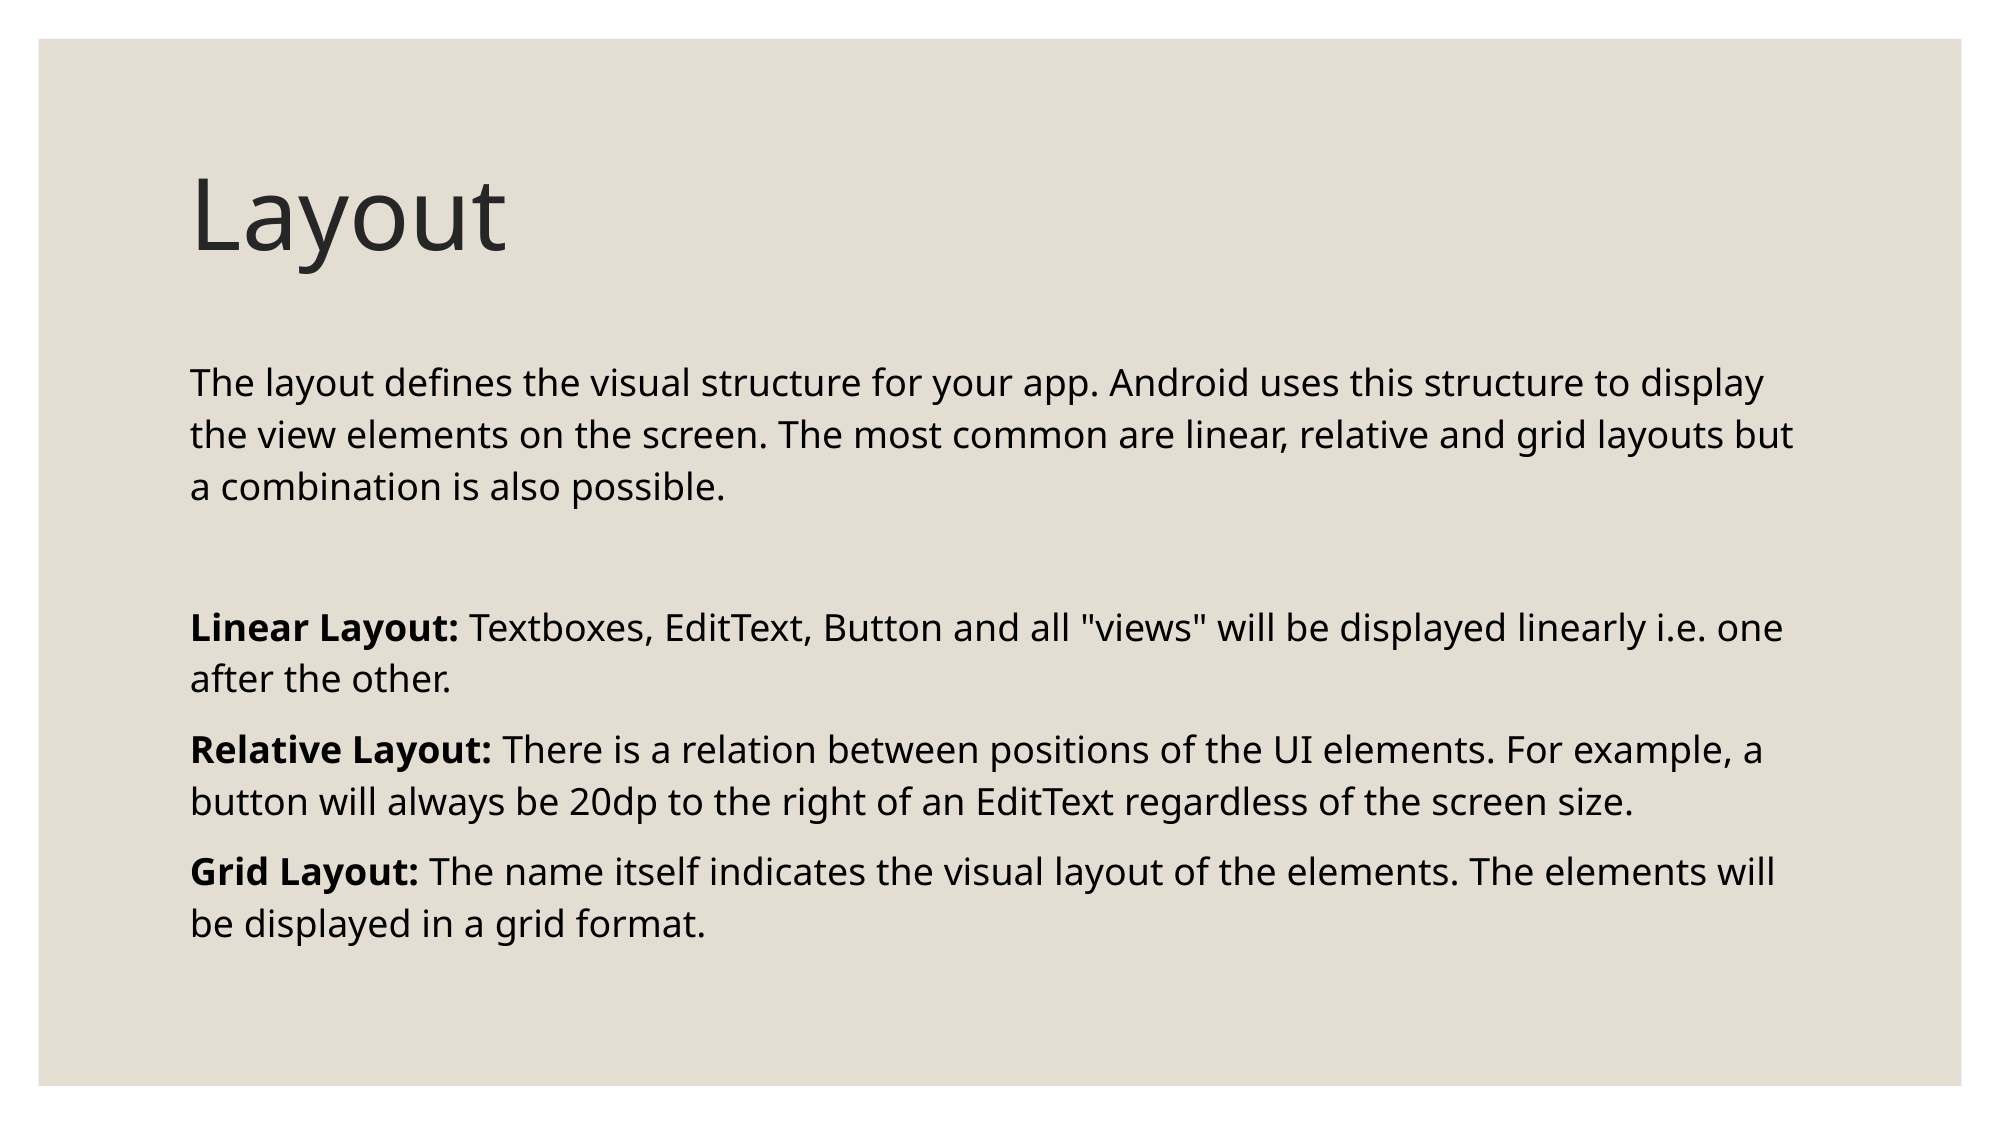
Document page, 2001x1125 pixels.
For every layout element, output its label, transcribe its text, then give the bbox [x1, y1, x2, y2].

title Layout [174, 105, 1825, 331]
list The layout defines the visual structure for your app. Android uses this structure to display the view elements on the screen. The most common are linear, relative and grid layouts but a combination is also possible. Linear Layout: Textboxes, EditText, Button and all "views" will be displayed linearly i.e. one after the other. Relative Layout: There is a relation between positions of the UI elements. For example, a button will always be 20dp to the right of an EditText regardless of the screen size. Grid Layout: The name itself indicates the visual layout of the elements. The elements will be displayed in a grid format. [174, 345, 1825, 990]
